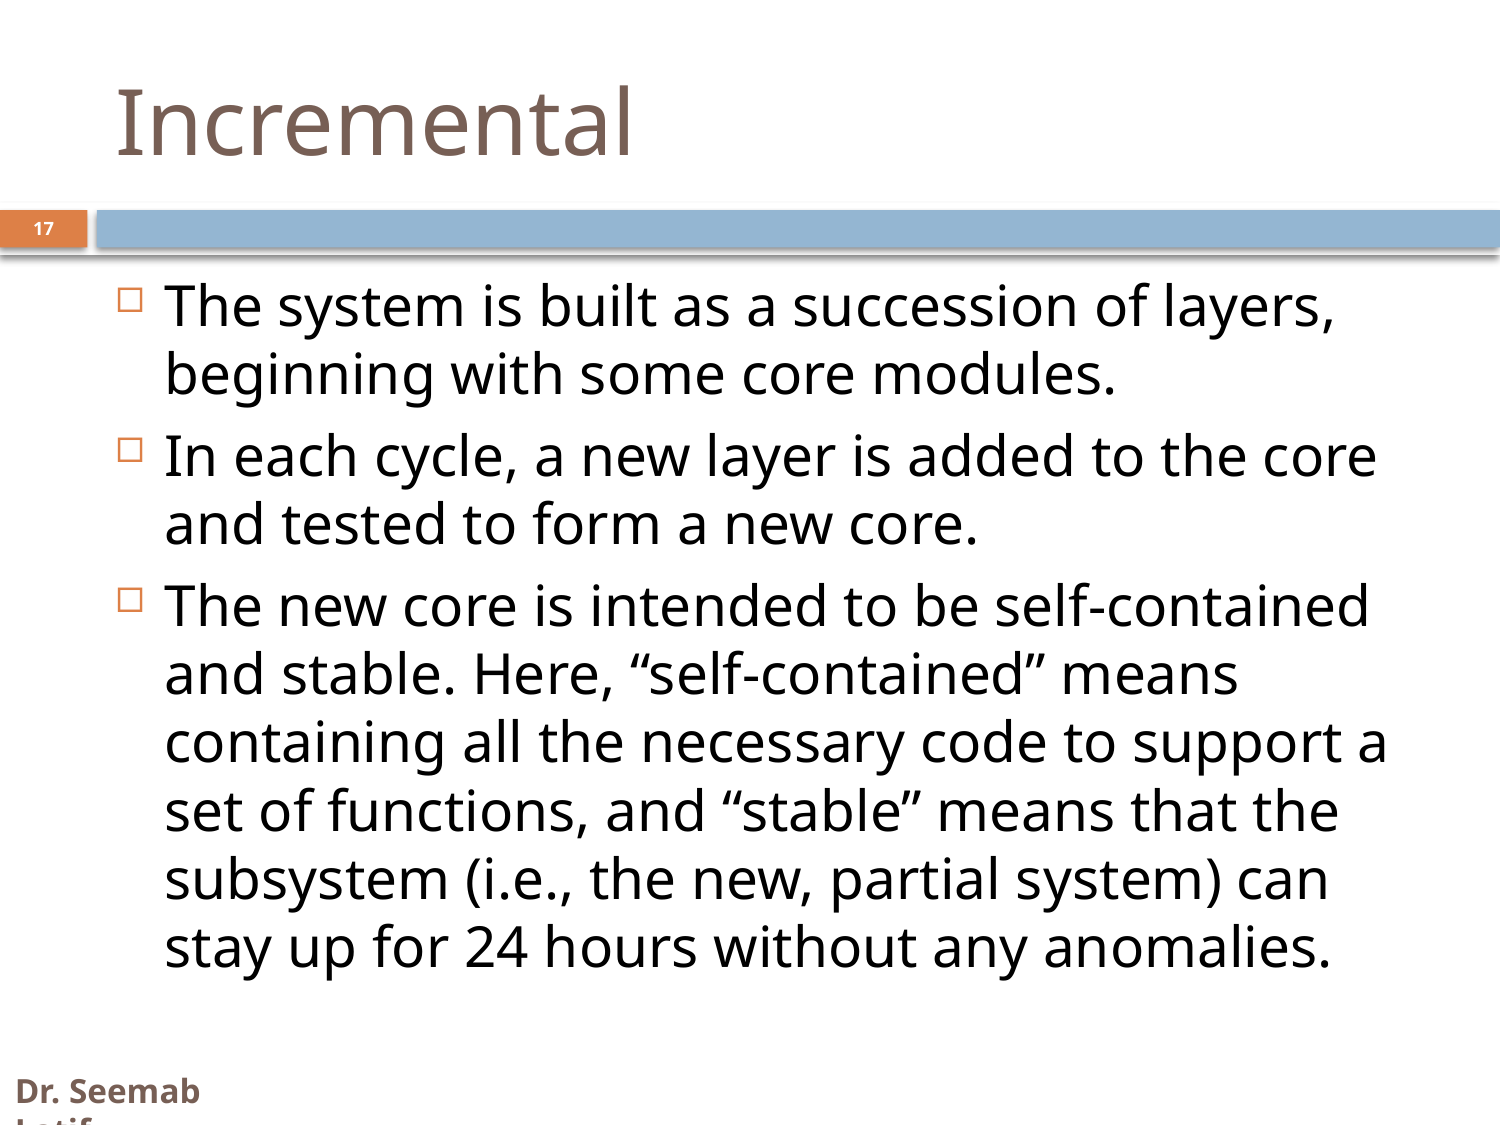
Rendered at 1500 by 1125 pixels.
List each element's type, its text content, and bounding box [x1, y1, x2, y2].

title Incremental [100, 37, 1438, 200]
list The system is built as a succession of layers, beginning with some core modules. In each cycle, a new layer is added to the core and tested to form a new core. The new core is intended to be self-contained and stable. Here, “self-contained” means containing all the necessary code to support a set of functions, and “stable” means that the subsystem (i.e., the new, partial system) can stay up for 24 hours without any anomalies. [100, 262, 1438, 1000]
